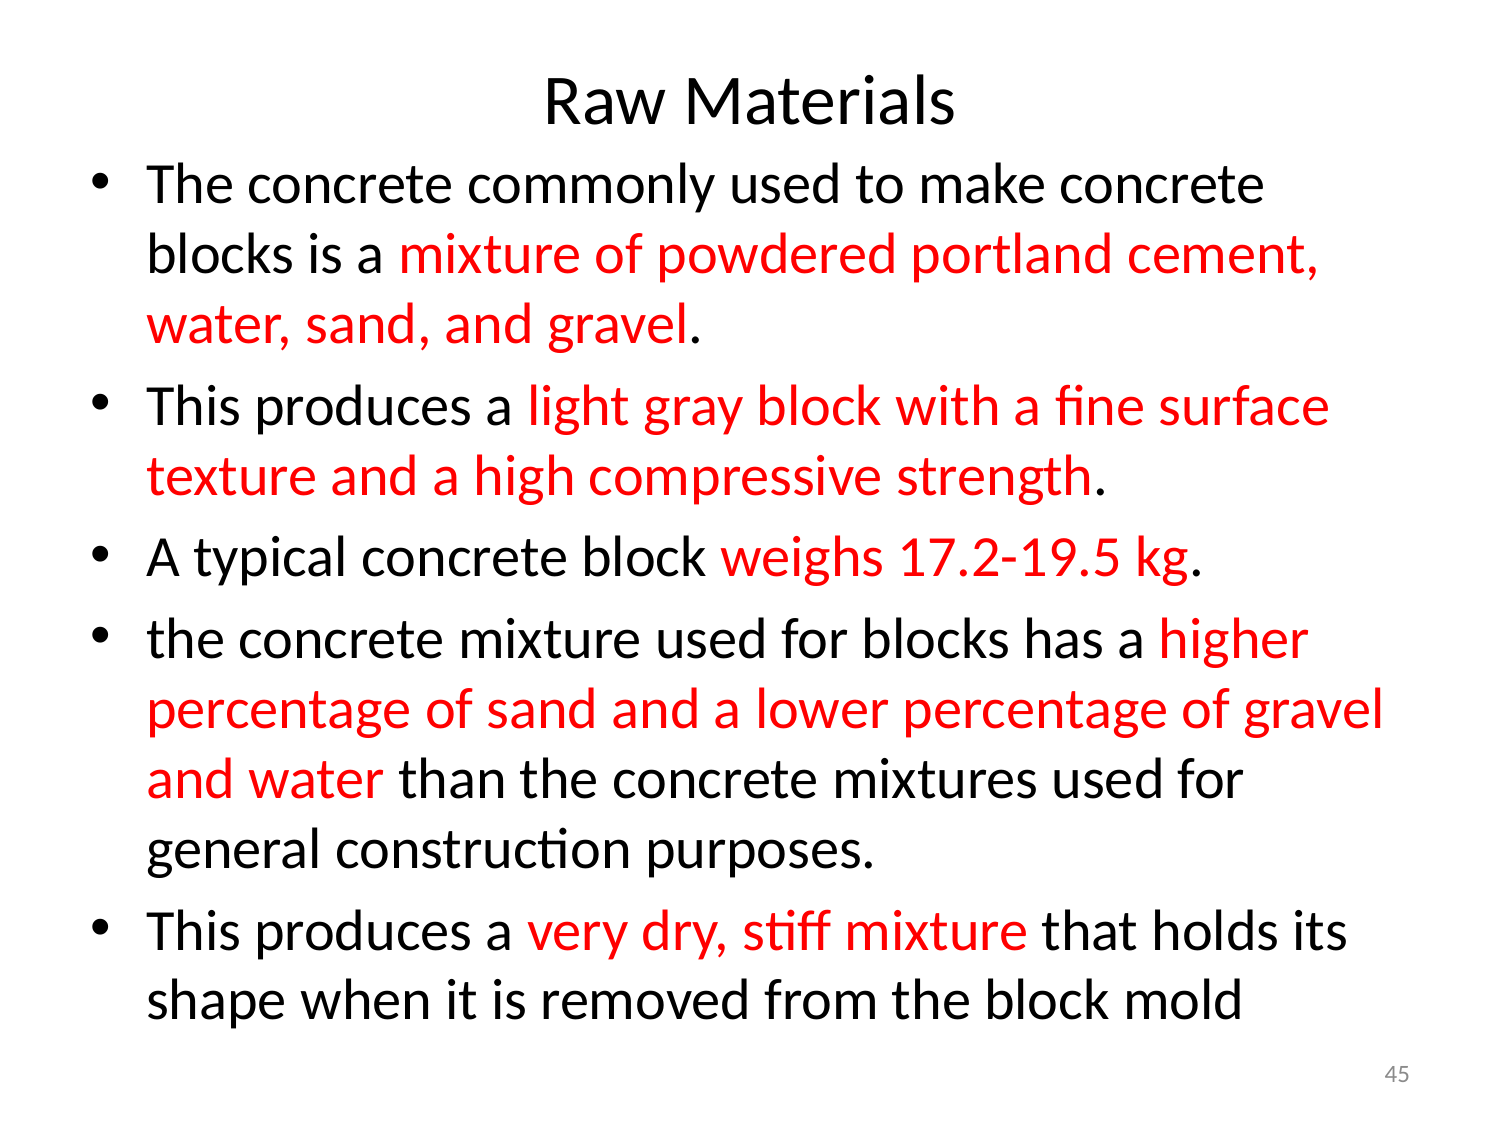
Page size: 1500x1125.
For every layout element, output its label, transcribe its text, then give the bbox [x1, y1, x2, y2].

list The concrete commonly used to make concrete blocks is a mixture of powdered portland cement, water, sand, and gravel. This produces a light gray block with a fine surface texture and a high compressive strength. A typical concrete block weighs 17.2-19.5 kg. the concrete mixture used for blocks has a higher percentage of sand and a lower percentage of gravel and water than the concrete mixtures used for general construction purposes. This produces a very dry, stiff mixture that holds its shape when it is removed from the block mold [75, 137, 1425, 1088]
title Raw Materials [75, 45, 1425, 137]
slide_number 45 [1074, 1042, 1425, 1103]
